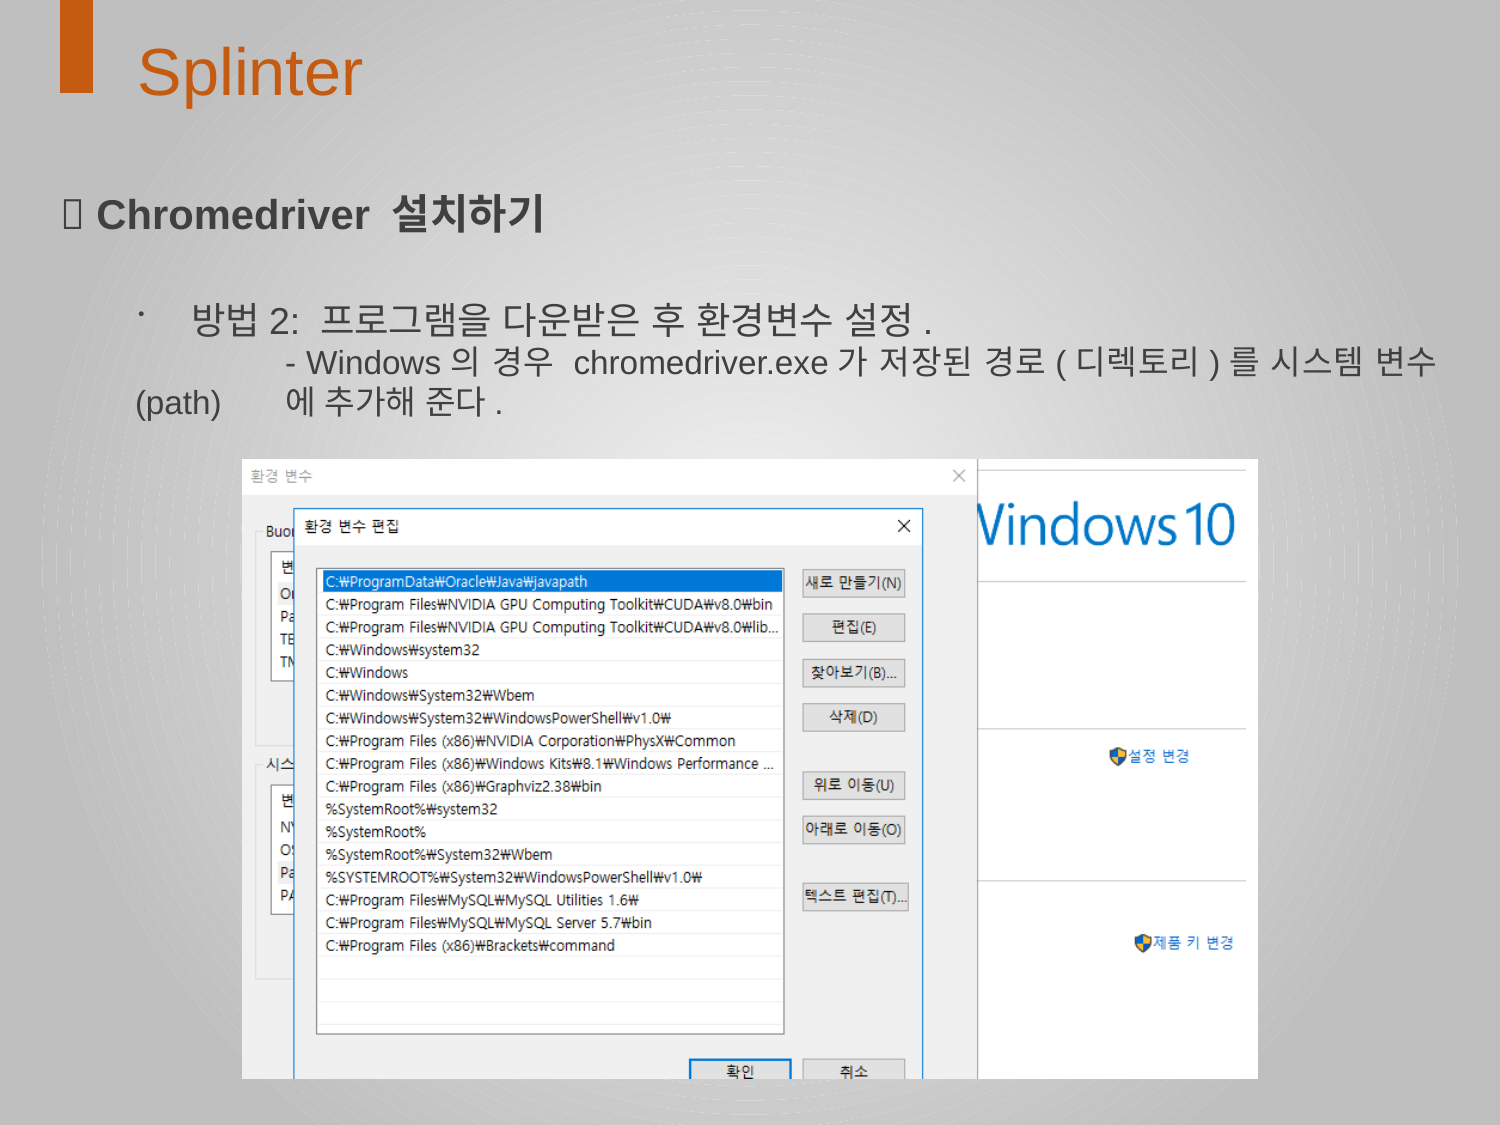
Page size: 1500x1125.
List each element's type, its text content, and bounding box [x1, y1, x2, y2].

picture [242, 459, 1258, 1079]
text_box  Chromedriver 설치하기 [45, 180, 1461, 246]
text_box [60, 0, 93, 93]
text_box Splinter [123, 21, 379, 116]
text_box 방법2: 프로그램을 다운받은 후 환경변수 설정. - Windows의 경우 chromedriver.exe가 저장된 경로(디렉토리)를 시스템 변수(path) 에 추가해 준다. [45, 289, 1461, 474]
